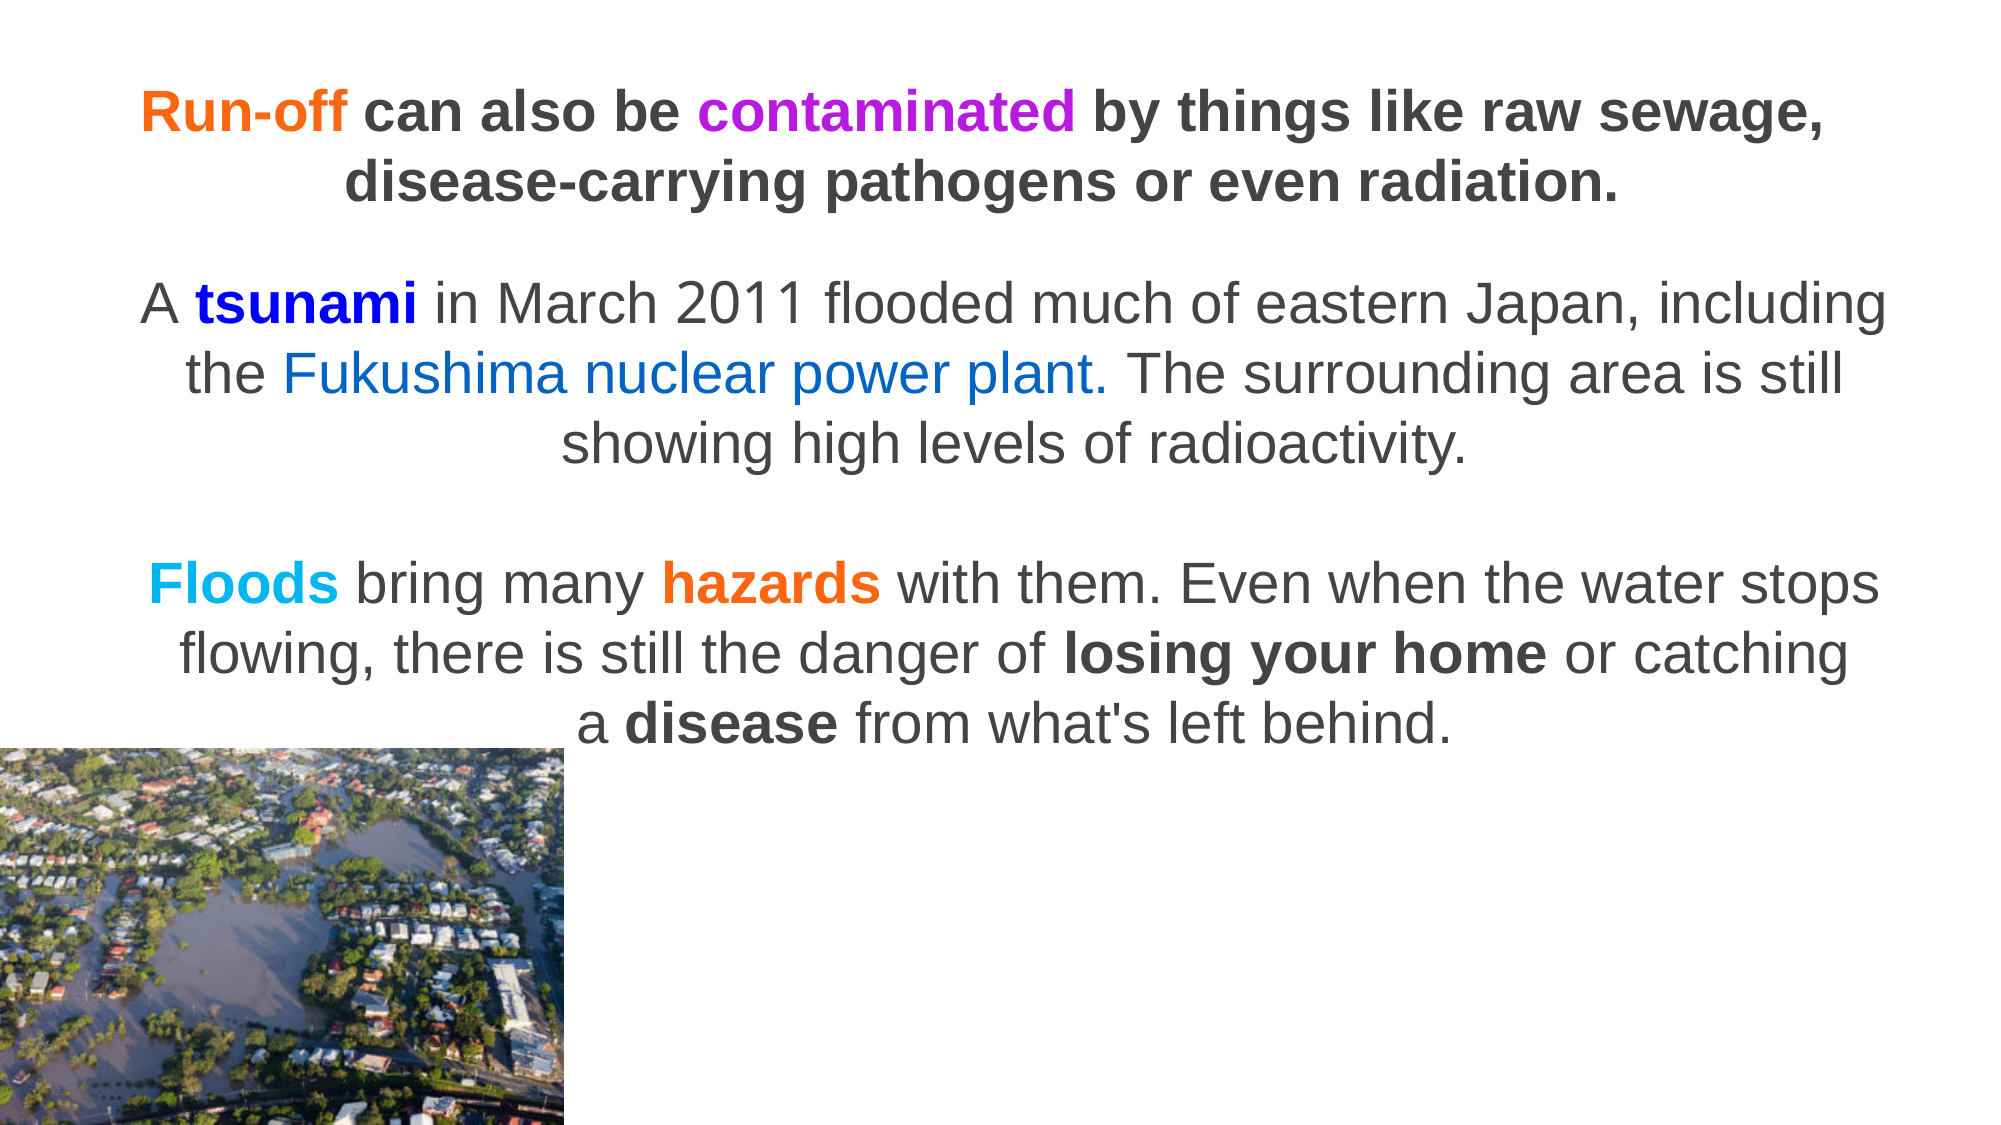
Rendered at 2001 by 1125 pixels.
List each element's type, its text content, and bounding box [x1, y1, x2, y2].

text_box Run-off can also be contaminated by things like raw sewage, disease-carrying pathogens or even radiation. [83, 65, 1884, 221]
picture [0, 748, 564, 1125]
text_box A tsunami in March 2011 flooded much of eastern Japan, including the Fukushima nuclear power plant. The surrounding area is still showing high levels of radioactivity. Floods bring many hazards with them. Even when the water stops flowing, there is still the danger of losing your home or catching a disease from what's left behind. [83, 258, 1948, 763]
